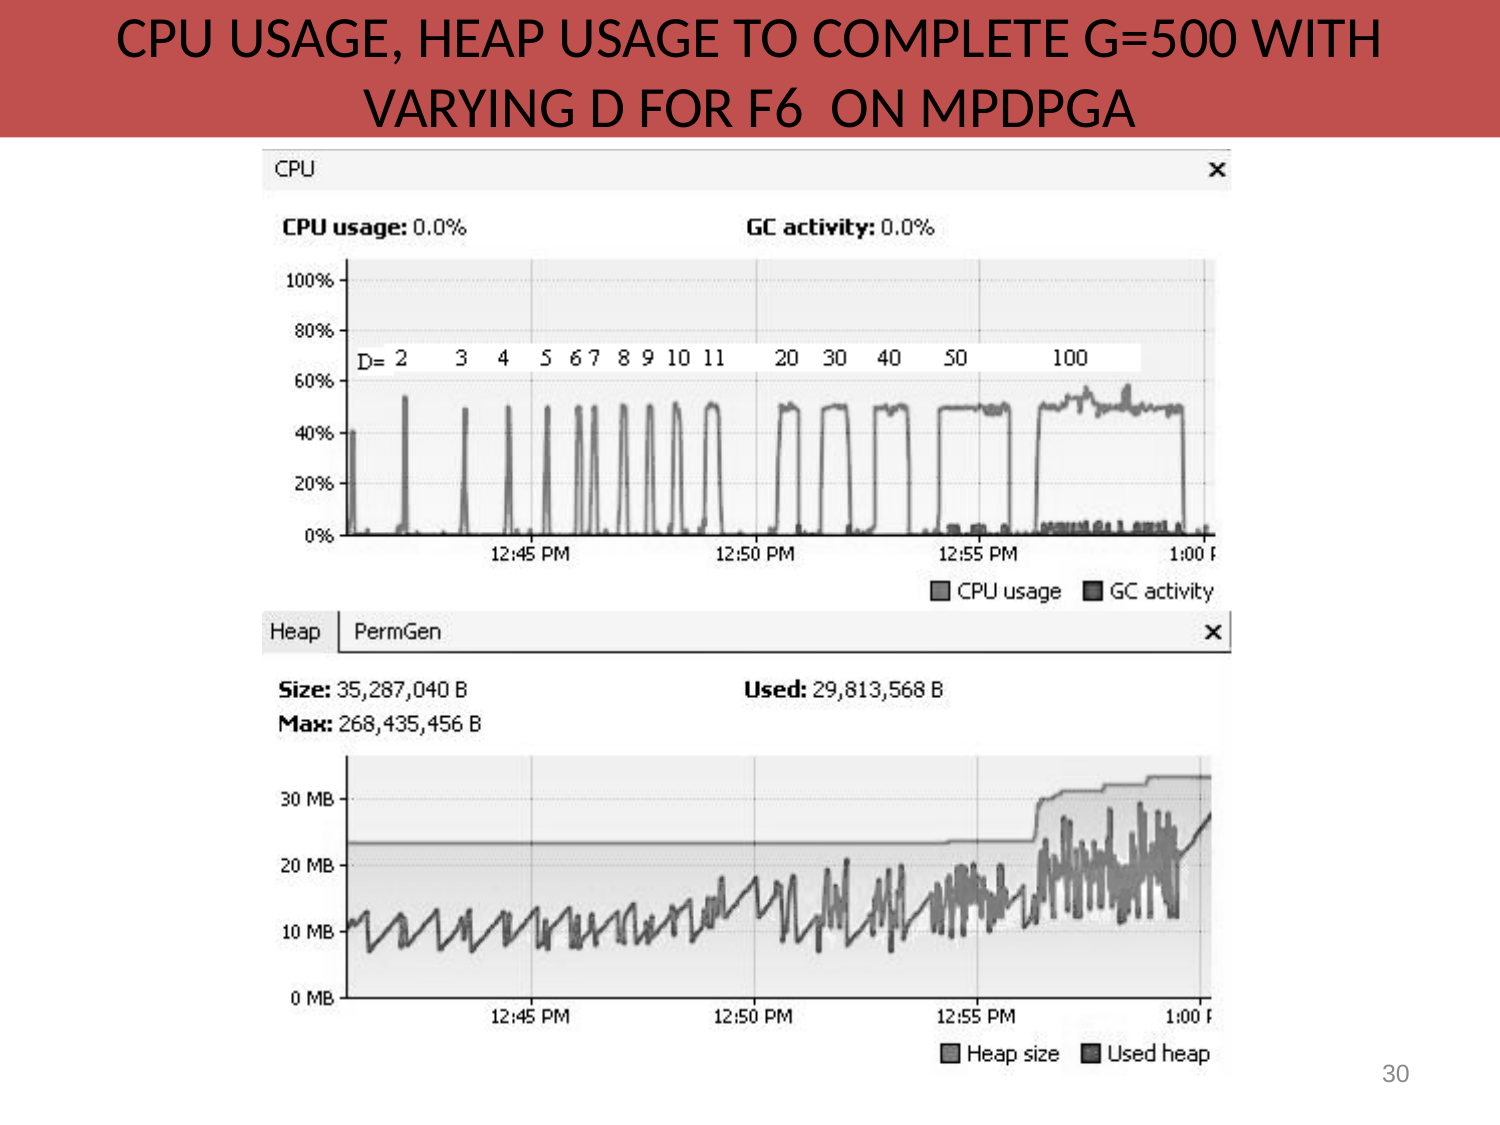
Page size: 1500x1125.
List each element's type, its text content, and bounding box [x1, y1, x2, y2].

picture [262, 149, 1238, 1078]
text_box CPU usage, Heap usage to complete G=500 with varying D for f6 on MPDPGA [0, 0, 1500, 138]
slide_number 30 [1074, 1042, 1425, 1103]
